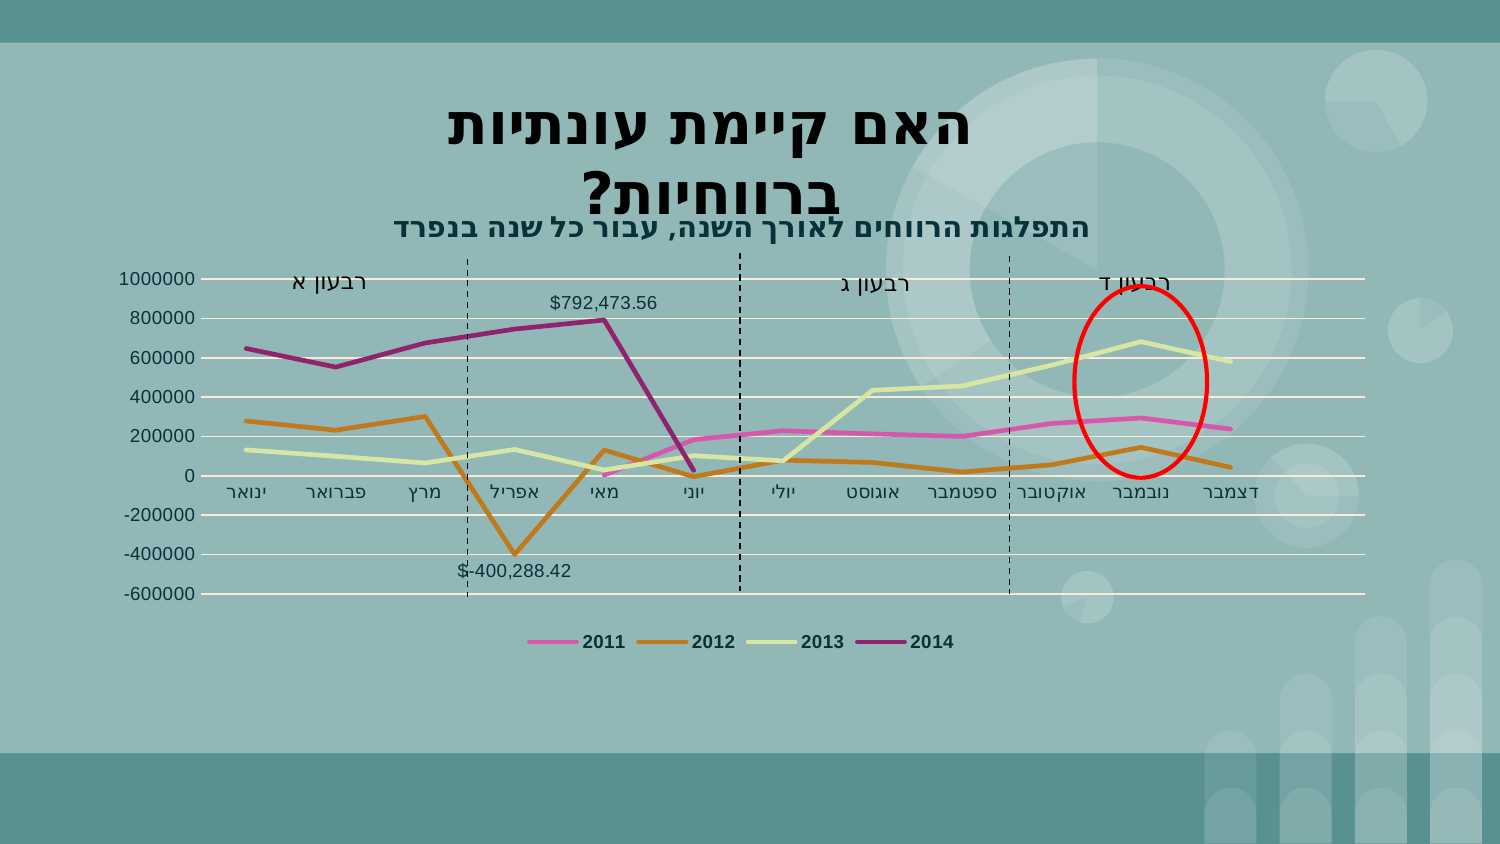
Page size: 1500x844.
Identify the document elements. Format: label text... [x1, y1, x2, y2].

chart [92, 184, 1392, 660]
text_box האם קיימת עונתיות ברווחיות? [317, 78, 1105, 183]
text_box [0, 42, 1500, 754]
